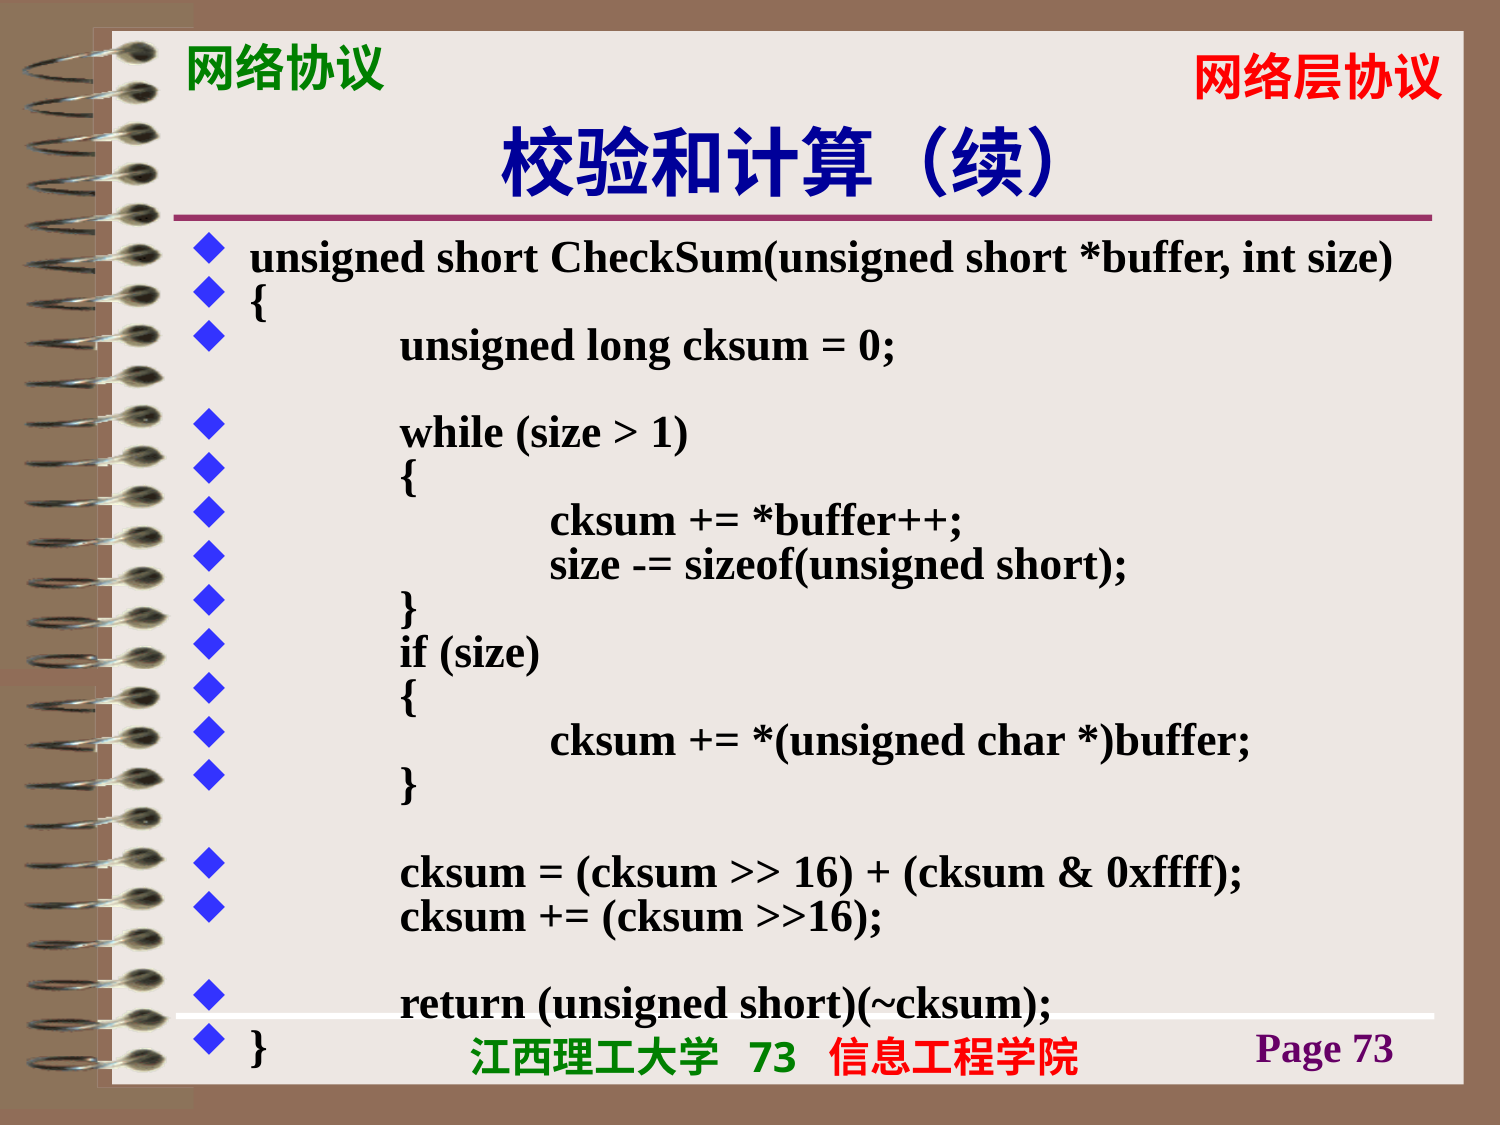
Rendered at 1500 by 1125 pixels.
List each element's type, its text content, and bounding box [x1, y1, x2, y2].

picture [0, 3, 194, 669]
picture [0, 686, 194, 1109]
title 校验和计算（续） [174, 112, 1426, 209]
list unsigned short CheckSum(unsigned short *buffer, int size) { unsigned long cksum = 0; while (size > 1) { cksum += *buffer++; size -= sizeof(unsigned short); } if (size) { cksum += *(unsigned char *)buffer; } cksum = (cksum >> 16) + (cksum & 0xffff); cksum += (cksum >>16); return (unsigned short)(~cksum); } [174, 229, 1426, 1000]
slide_number Page 73 [1196, 1013, 1410, 1066]
